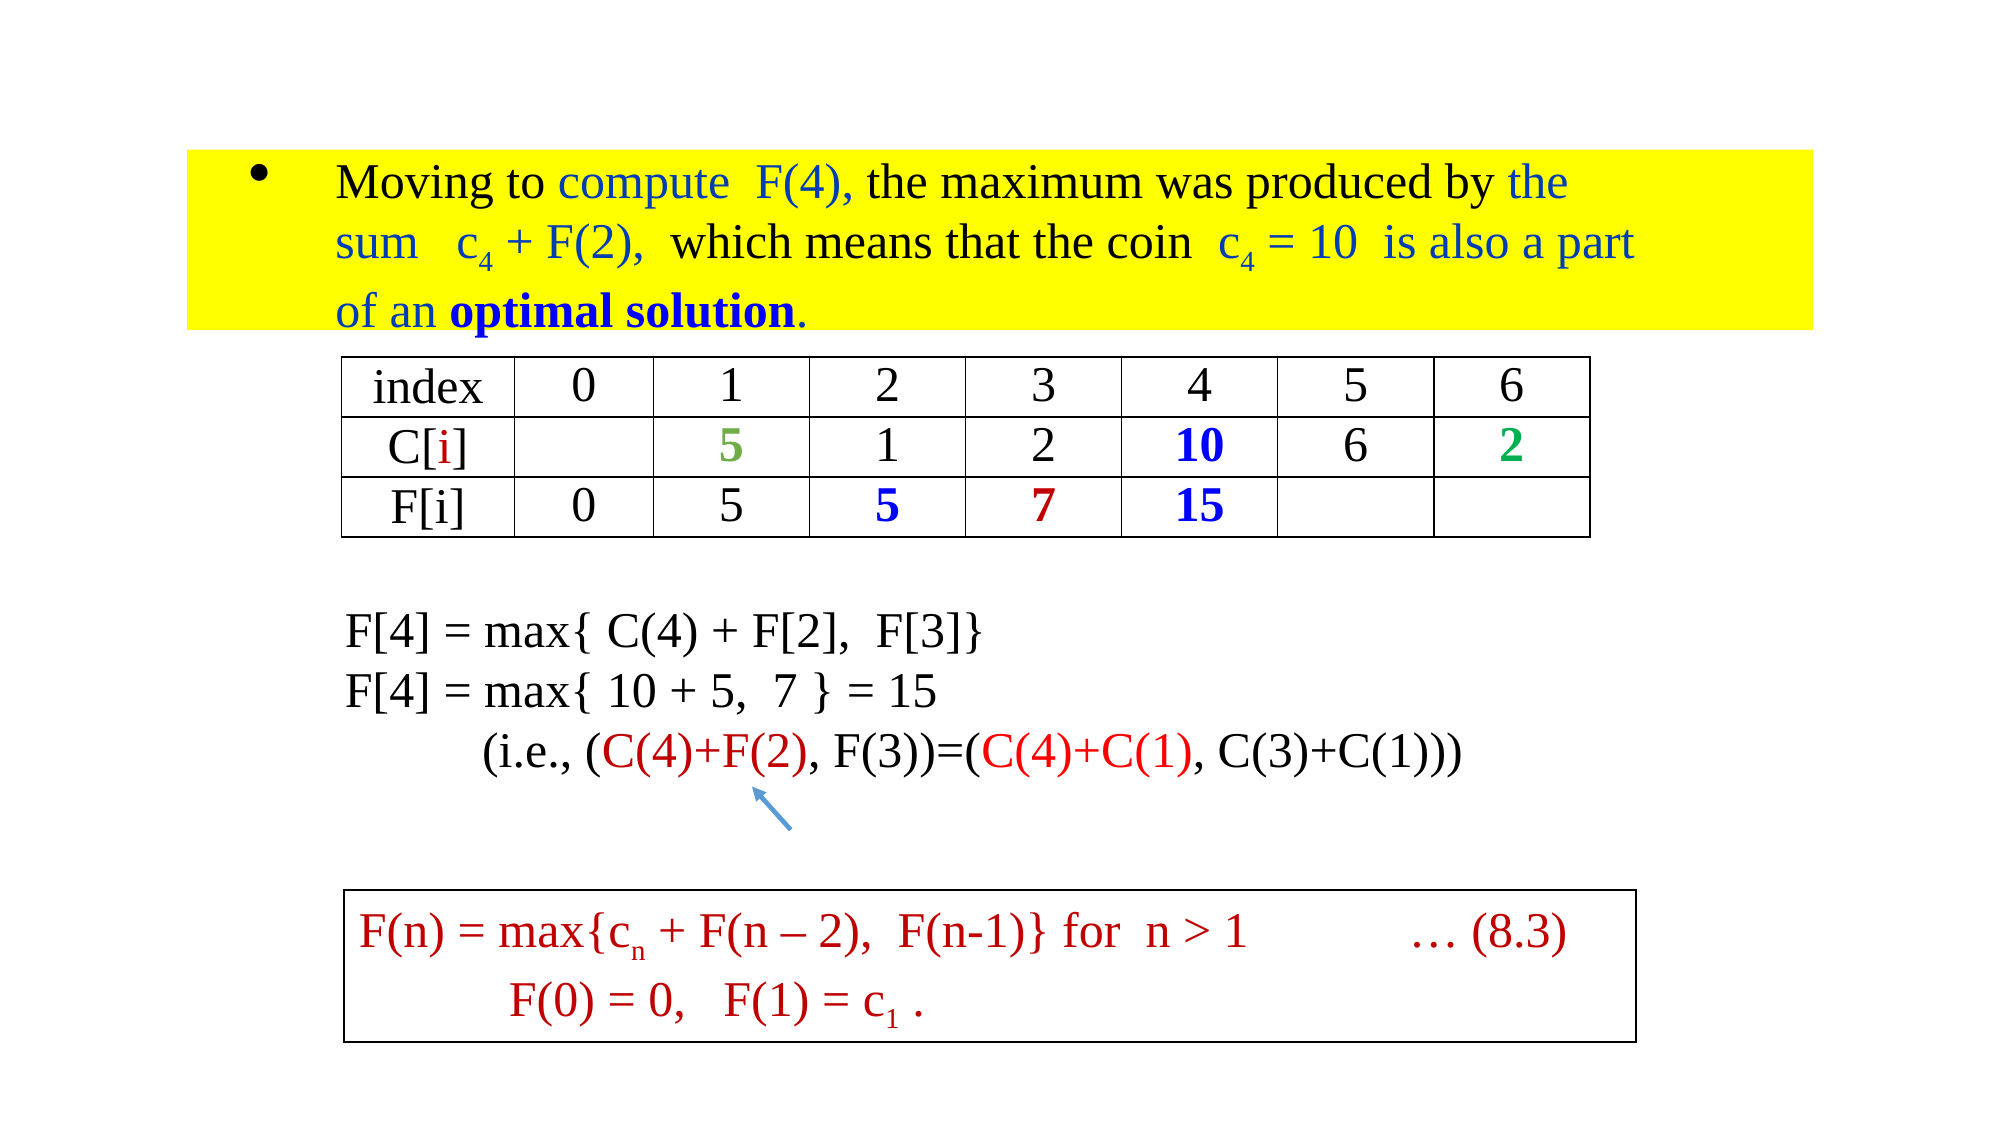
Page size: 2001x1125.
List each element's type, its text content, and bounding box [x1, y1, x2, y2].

table_cell F[i] [342, 478, 514, 536]
table_header 5 [1278, 358, 1433, 416]
text_box F[4] = max{ C(4) + F[2], F[3]} F[4] = max{ 10 + 5, 7 } = 15 (i.e., (C(4)+F(2), F(3))=(C(4)+C(1), C(3)+C(1))) [329, 589, 1602, 785]
table_cell 2 [1435, 418, 1589, 476]
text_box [751, 786, 791, 830]
table_header 2 [810, 358, 965, 416]
table_cell [515, 418, 653, 476]
table_cell 0 [515, 478, 653, 536]
text_box F(n) = max{cn + F(n – 2), F(n-1)} for n > 1 … (8.3) F(0) = 0, F(1) = c1 . [343, 889, 1637, 1043]
table_cell 1 [810, 418, 965, 476]
text_box [1661, 149, 1813, 330]
table_header 0 [515, 358, 653, 416]
table_cell 15 [1122, 478, 1277, 536]
table_cell 5 [810, 478, 965, 536]
table_header 6 [1435, 358, 1589, 416]
table_cell 5 [654, 418, 809, 476]
table_cell 5 [654, 478, 809, 536]
table_header 3 [966, 358, 1121, 416]
text_box Moving to compute F(4), the maximum was produced by the sum c4 + F(2), which means that the coin c4 = 10 is also a part of an optimal solution. [236, 141, 1661, 345]
table_cell 7 [966, 478, 1121, 536]
table_cell 2 [966, 418, 1121, 476]
table_cell [1435, 478, 1589, 536]
table_header 4 [1122, 358, 1277, 416]
table_cell [1278, 478, 1433, 536]
text_box [187, 149, 236, 330]
table_cell 6 [1278, 418, 1433, 476]
table_cell C[i] [342, 418, 514, 476]
table_header index [342, 358, 514, 416]
table_cell 10 [1122, 418, 1277, 476]
table_header 1 [654, 358, 809, 416]
